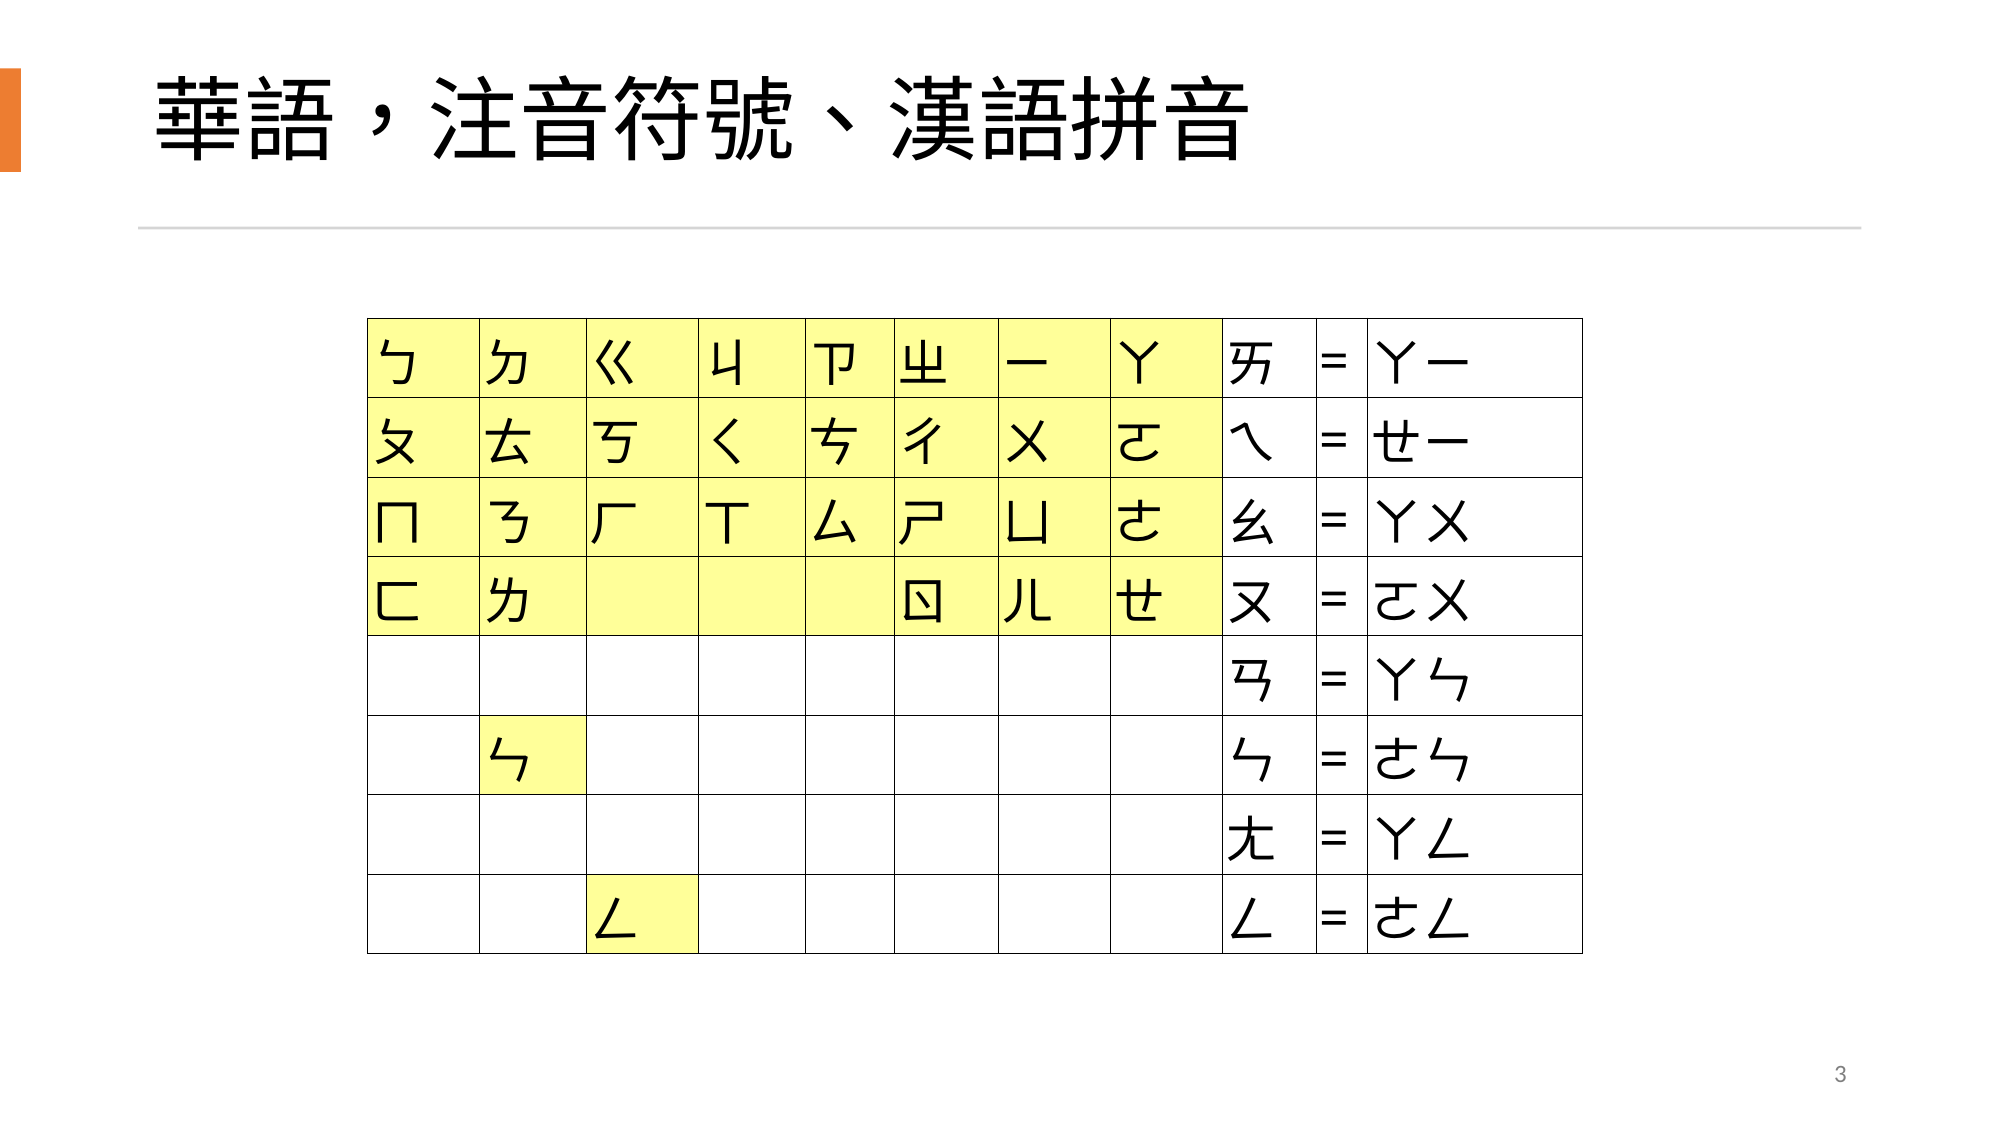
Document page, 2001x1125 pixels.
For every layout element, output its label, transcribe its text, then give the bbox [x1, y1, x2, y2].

table_cell [587, 557, 698, 635]
table_cell ㄎ [587, 398, 698, 477]
table_cell ㄚㄣ [1368, 636, 1582, 715]
table_cell [699, 795, 805, 874]
table_cell ㄝ [1111, 557, 1222, 635]
table_cell ㄢ [1223, 636, 1316, 715]
table_cell [895, 716, 998, 794]
table_cell ㄚㄨ [1368, 478, 1582, 556]
table_cell [587, 716, 698, 794]
table_cell [699, 875, 805, 953]
table_cell ㄩ [999, 478, 1110, 556]
table_cell ㄤ [1223, 795, 1316, 874]
table_cell ㄕ [895, 478, 998, 556]
table_cell = [1317, 716, 1367, 794]
table_cell [699, 557, 805, 635]
table_cell [368, 636, 479, 715]
table_cell ㄋ [480, 478, 586, 556]
table_cell ㄈ [368, 557, 479, 635]
table_cell [895, 875, 998, 953]
table_cell ㄒ [699, 478, 805, 556]
table_cell [895, 636, 998, 715]
table_cell [806, 557, 894, 635]
text_box [137, 226, 1863, 231]
table_cell ㄔ [895, 398, 998, 477]
table_header ㄧ [999, 319, 1110, 397]
table_cell = [1317, 875, 1367, 953]
table_header ㄉ [480, 319, 586, 397]
table_cell ㄠ [1223, 478, 1316, 556]
table_cell [699, 716, 805, 794]
table_header ㄓ [895, 319, 998, 397]
table_cell ㄨ [999, 398, 1110, 477]
table_cell ㄌ [480, 557, 586, 635]
table_cell ㄑ [699, 398, 805, 477]
table_cell [806, 636, 894, 715]
table_header ㄍ [587, 319, 698, 397]
table_cell [999, 875, 1110, 953]
table_cell = [1317, 398, 1367, 477]
table_cell [999, 795, 1110, 874]
table_cell [587, 636, 698, 715]
slide_number 3 [1453, 1042, 1862, 1103]
table_cell ㄣ [1223, 716, 1316, 794]
text_box [0, 67, 22, 173]
table_cell [587, 795, 698, 874]
table_cell ㄣ [480, 716, 586, 794]
table_cell ㄚㄥ [1368, 795, 1582, 874]
table_cell [368, 875, 479, 953]
table_cell ㄆ [368, 398, 479, 477]
table_cell ㄇ [368, 478, 479, 556]
table_cell ㄙ [806, 478, 894, 556]
table_cell [1111, 795, 1222, 874]
table_cell [480, 636, 586, 715]
table_cell [1111, 716, 1222, 794]
table_cell = [1317, 636, 1367, 715]
table_cell [895, 795, 998, 874]
table_cell [480, 875, 586, 953]
table_cell ㄛ [1111, 398, 1222, 477]
table_cell ㄥ [587, 875, 698, 953]
table_cell ㄜㄥ [1368, 875, 1582, 953]
table_cell ㄦ [999, 557, 1110, 635]
table_cell [806, 795, 894, 874]
table_cell ㄜ [1111, 478, 1222, 556]
table_cell ㄘ [806, 398, 894, 477]
table_cell ㄝㄧ [1368, 398, 1582, 477]
table_header ㄞ [1223, 319, 1316, 397]
table_cell ㄡ [1223, 557, 1316, 635]
text_box [0, 0, 2000, 1125]
table_cell ㄖ [895, 557, 998, 635]
table_cell = [1317, 795, 1367, 874]
table_cell [368, 795, 479, 874]
table_cell [480, 795, 586, 874]
table_header ㄚ [1111, 319, 1222, 397]
table_cell [699, 636, 805, 715]
table_cell [1111, 875, 1222, 953]
table_header ㄚㄧ [1368, 319, 1582, 397]
table_cell ㄏ [587, 478, 698, 556]
title 華語，注音符號、漢語拼音 [138, 41, 1862, 207]
table_cell [368, 716, 479, 794]
table_cell ㄊ [480, 398, 586, 477]
table_cell = [1317, 478, 1367, 556]
table_cell [999, 636, 1110, 715]
table_cell ㄟ [1223, 398, 1316, 477]
table_header ㄐ [699, 319, 805, 397]
table_cell ㄥ [1223, 875, 1316, 953]
table_cell ㄛㄨ [1368, 557, 1582, 635]
table_cell [1111, 636, 1222, 715]
table_header ㄅ [368, 319, 479, 397]
table_cell ㄜㄣ [1368, 716, 1582, 794]
table_header = [1317, 319, 1367, 397]
table_cell [806, 875, 894, 953]
table_cell = [1317, 557, 1367, 635]
table_cell [999, 716, 1110, 794]
table_cell [806, 716, 894, 794]
table_header ㄗ [806, 319, 894, 397]
